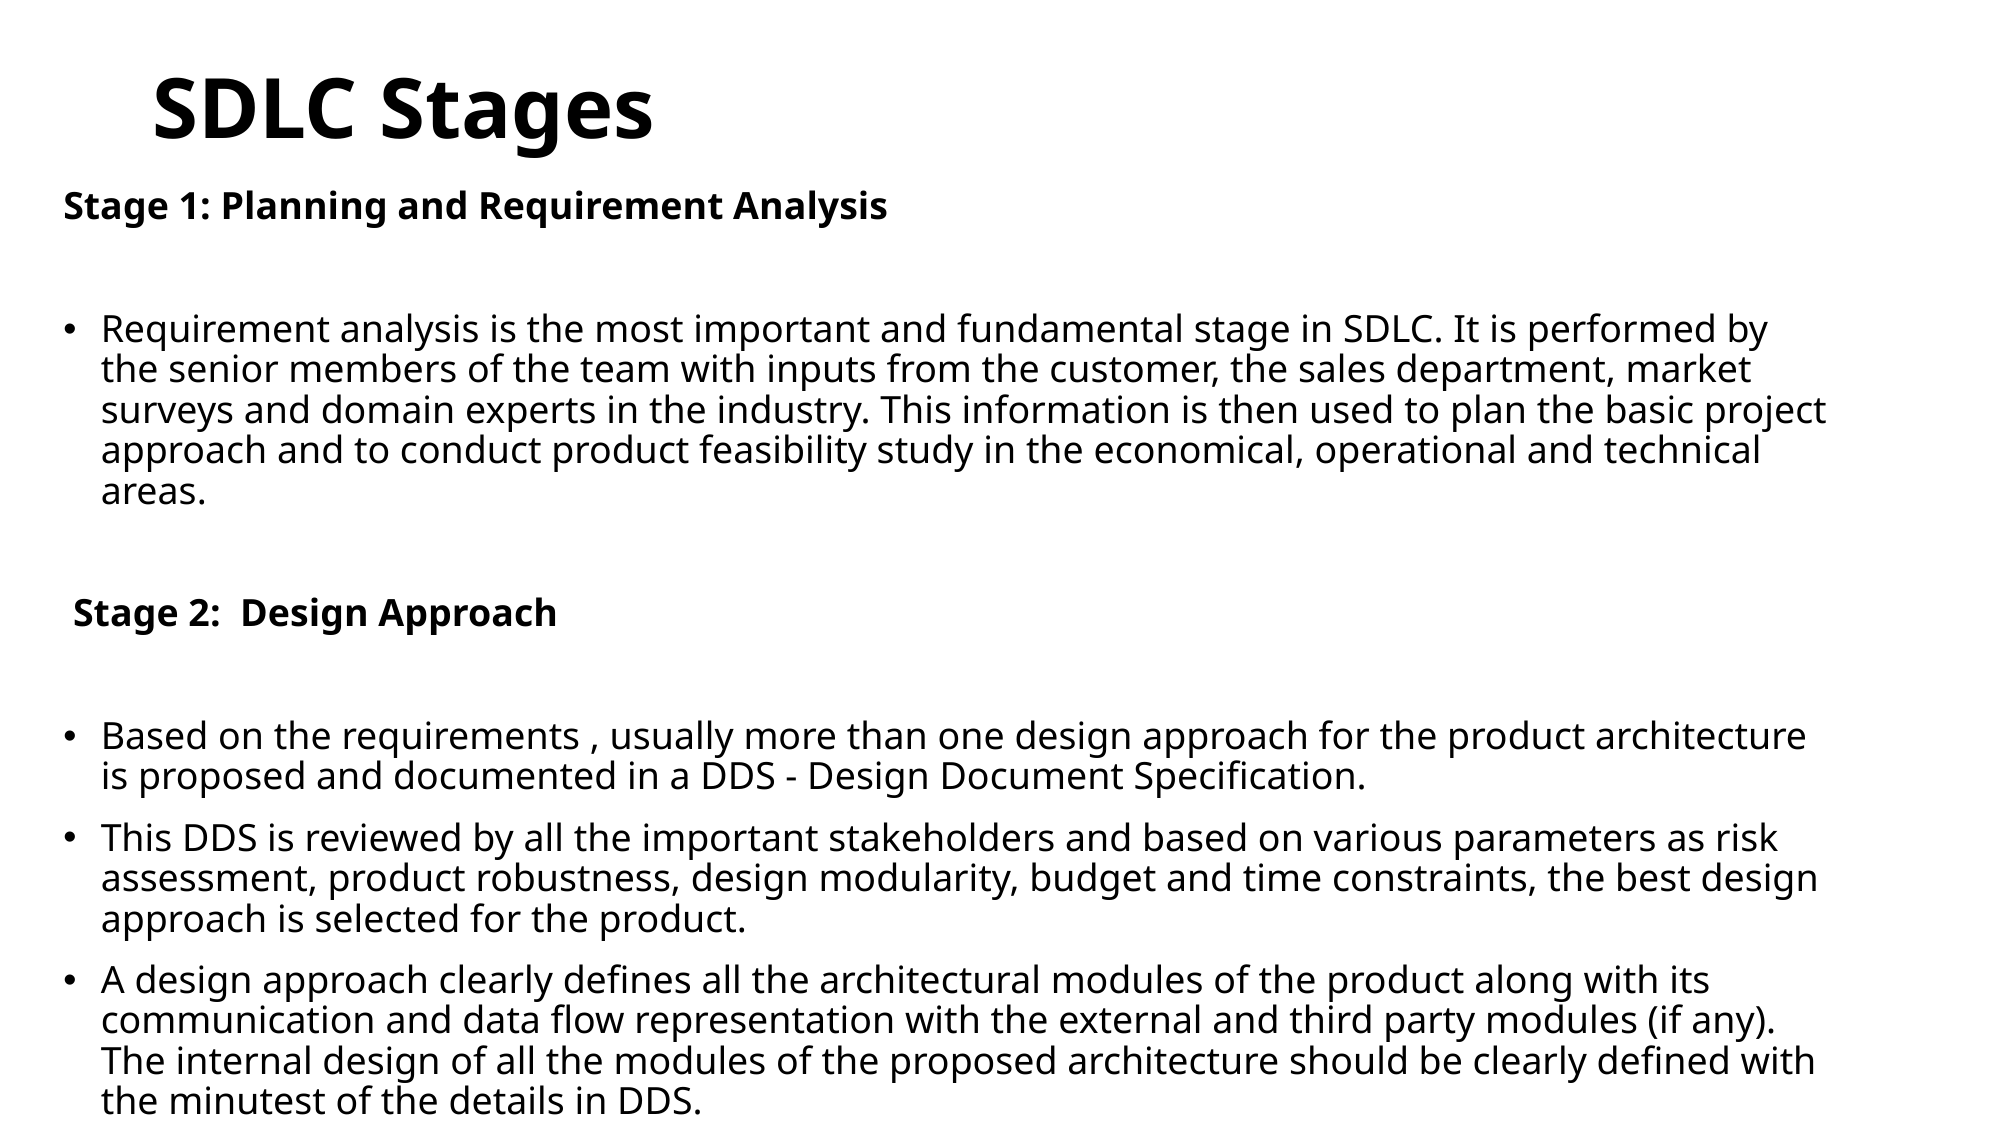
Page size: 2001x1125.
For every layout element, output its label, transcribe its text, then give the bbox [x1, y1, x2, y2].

list Stage 1: Planning and Requirement Analysis Requirement analysis is the most important and fundamental stage in SDLC. It is performed by the senior members of the team with inputs from the customer, the sales department, market surveys and domain experts in the industry. This information is then used to plan the basic project approach and to conduct product feasibility study in the economical, operational and technical areas. Stage 2: Design Approach Based on the requirements , usually more than one design approach for the product architecture is proposed and documented in a DDS - Design Document Specification. This DDS is reviewed by all the important stakeholders and based on various parameters as risk assessment, product robustness, design modularity, budget and time constraints, the best design approach is selected for the product. A design approach clearly defines all the architectural modules of the product along with its communication and data flow representation with the external and third party modules (if any). The internal design of all the modules of the proposed architecture should be clearly defined with the minutest of the details in DDS. [48, 180, 1849, 945]
title SDLC Stages [137, 3, 1863, 221]
